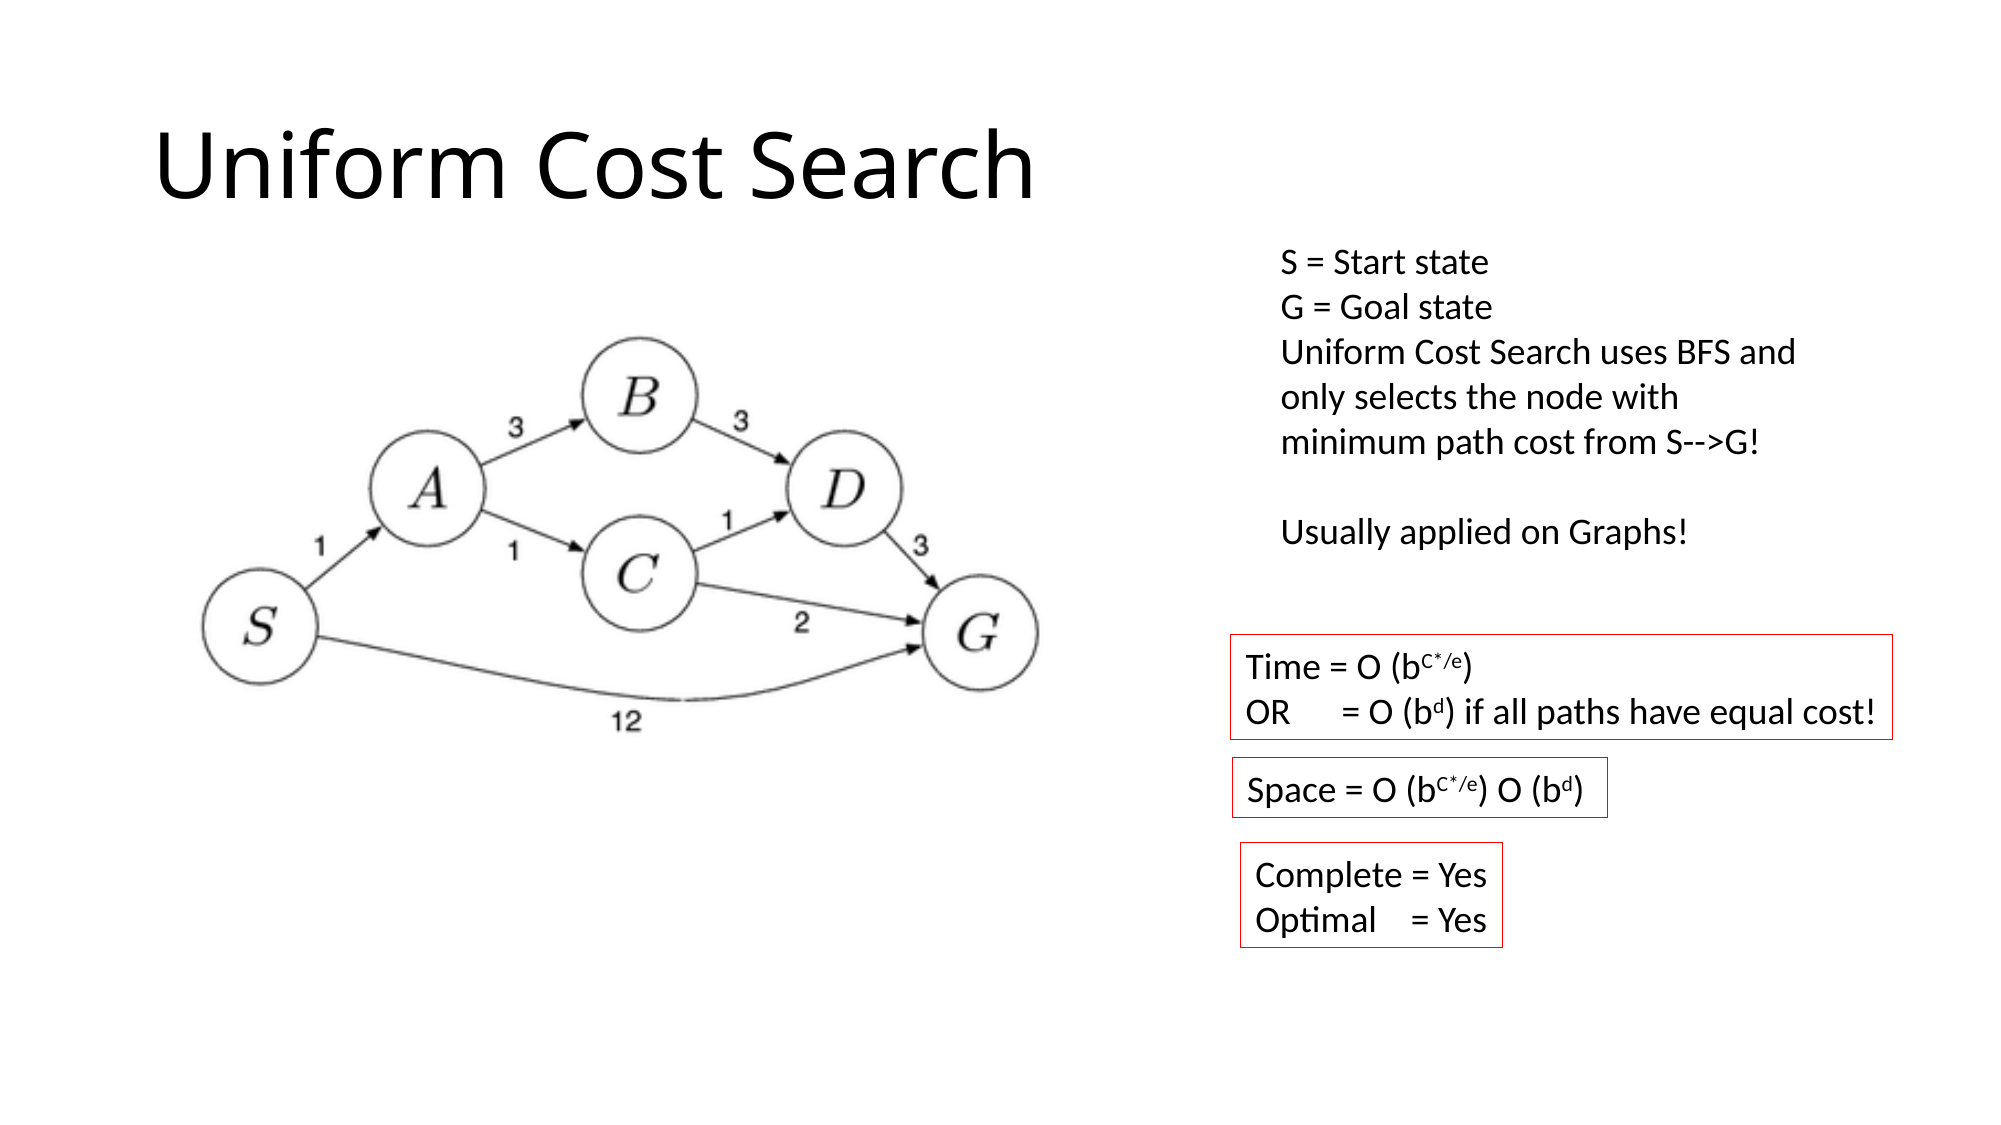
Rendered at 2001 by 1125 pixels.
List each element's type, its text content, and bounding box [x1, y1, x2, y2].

text_box Time = O (bC*/e) OR = O (bd) if all paths have equal cost! [1230, 634, 1893, 740]
title Uniform Cost Search [137, 59, 1863, 278]
text_box Complete = Yes Optimal = Yes [1240, 842, 1503, 948]
text_box S = Start state G = Goal state Uniform Cost Search uses BFS and only selects the node with minimum path cost from S-->G! Usually applied on Graphs! [1265, 229, 1815, 559]
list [185, 320, 1055, 762]
text_box Space = O (bC*/e) O (bd) [1232, 757, 1608, 818]
